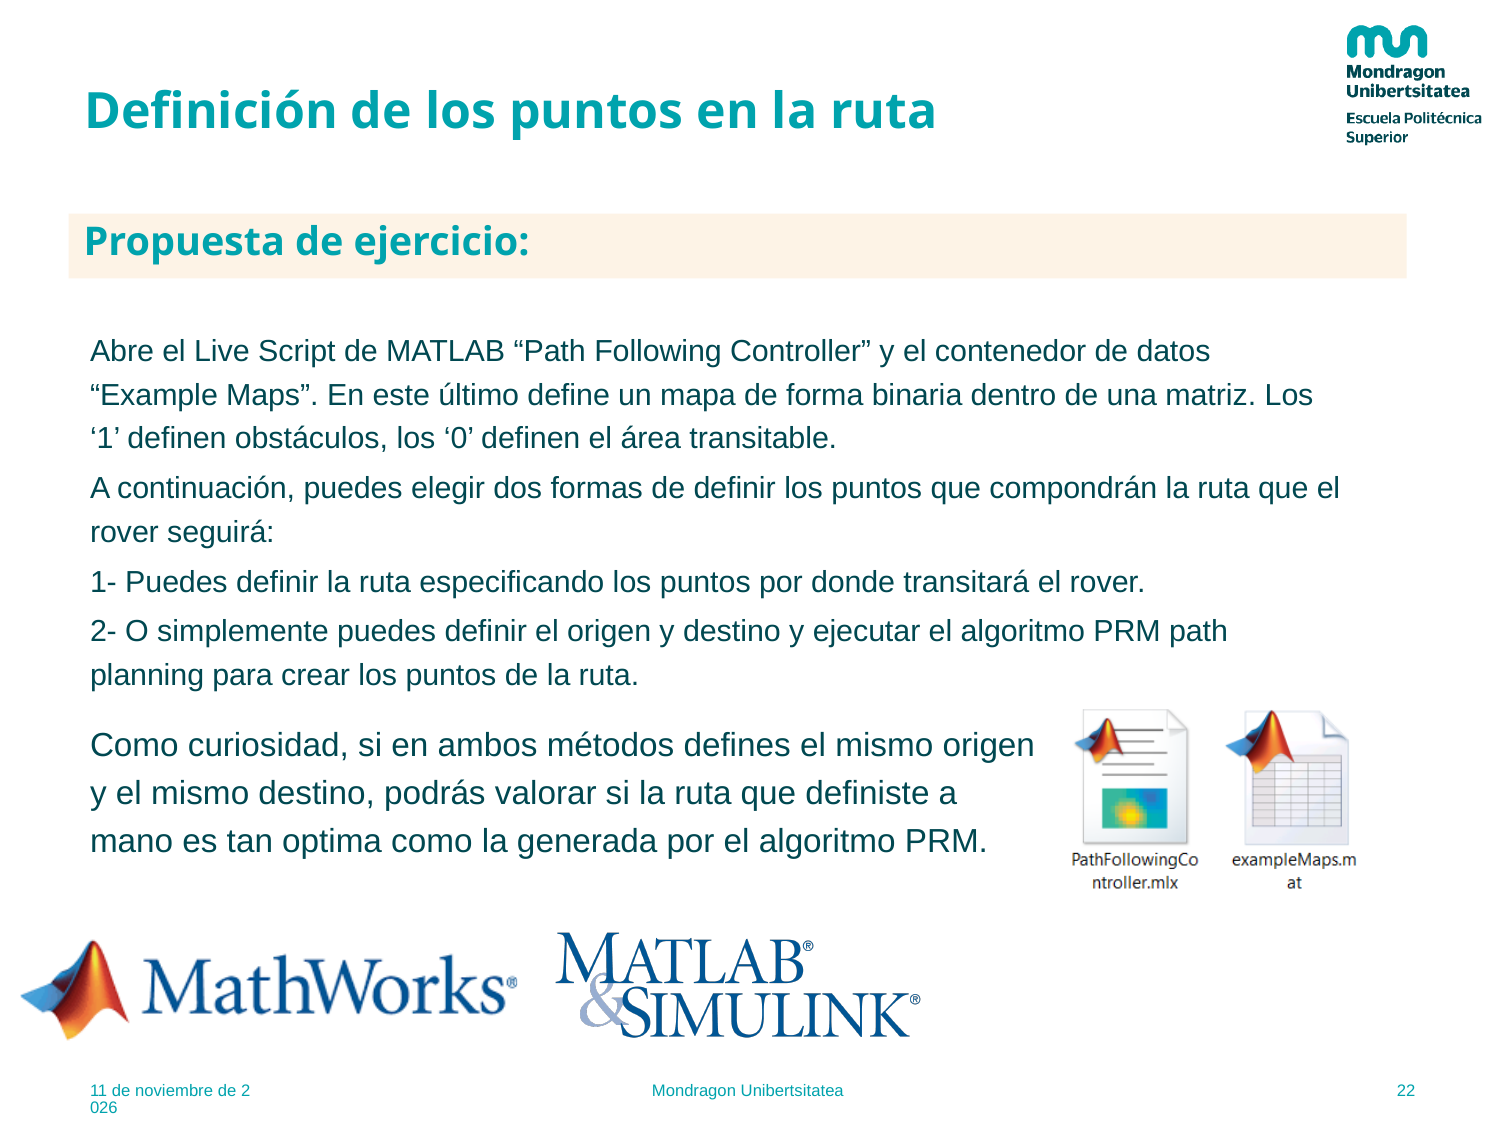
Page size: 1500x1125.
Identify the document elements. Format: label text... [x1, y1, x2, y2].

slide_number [75, 1059, 269, 1120]
text_box Como curiosidad, si en ambos métodos defines el mismo origen y el mismo destino, podrás valorar si la ruta que definiste a mano es tan optima como la generada por el algoritmo PRM. [75, 707, 1050, 895]
picture [547, 930, 929, 1040]
text_box Propuesta de ejercicio: [68, 213, 1407, 279]
slide_number 22 [1238, 1059, 1431, 1120]
picture [19, 934, 518, 1048]
picture [1320, 0, 1500, 170]
picture [1052, 707, 1374, 915]
text_box Abre el Live Script de MATLAB “Path Following Controller” y el contenedor de datos “Example Maps”. En este último define un mapa de forma binaria dentro de una matriz. Los ‘1’ definen obstáculos, los ‘0’ definen el área transitable. A continuación, puedes elegir dos formas de definir los puntos que compondrán la ruta que el rover seguirá: 1- Puedes definir la ruta especificando los puntos por donde transitará el rover. 2- O simplemente puedes definir el origen y destino y ejecutar el algoritmo PRM path planning para crear los puntos de la ruta. [74, 316, 1358, 705]
title Definición de los puntos en la ruta [69, 77, 1327, 148]
footer Mondragon Unibertsitatea [356, 1059, 1140, 1120]
